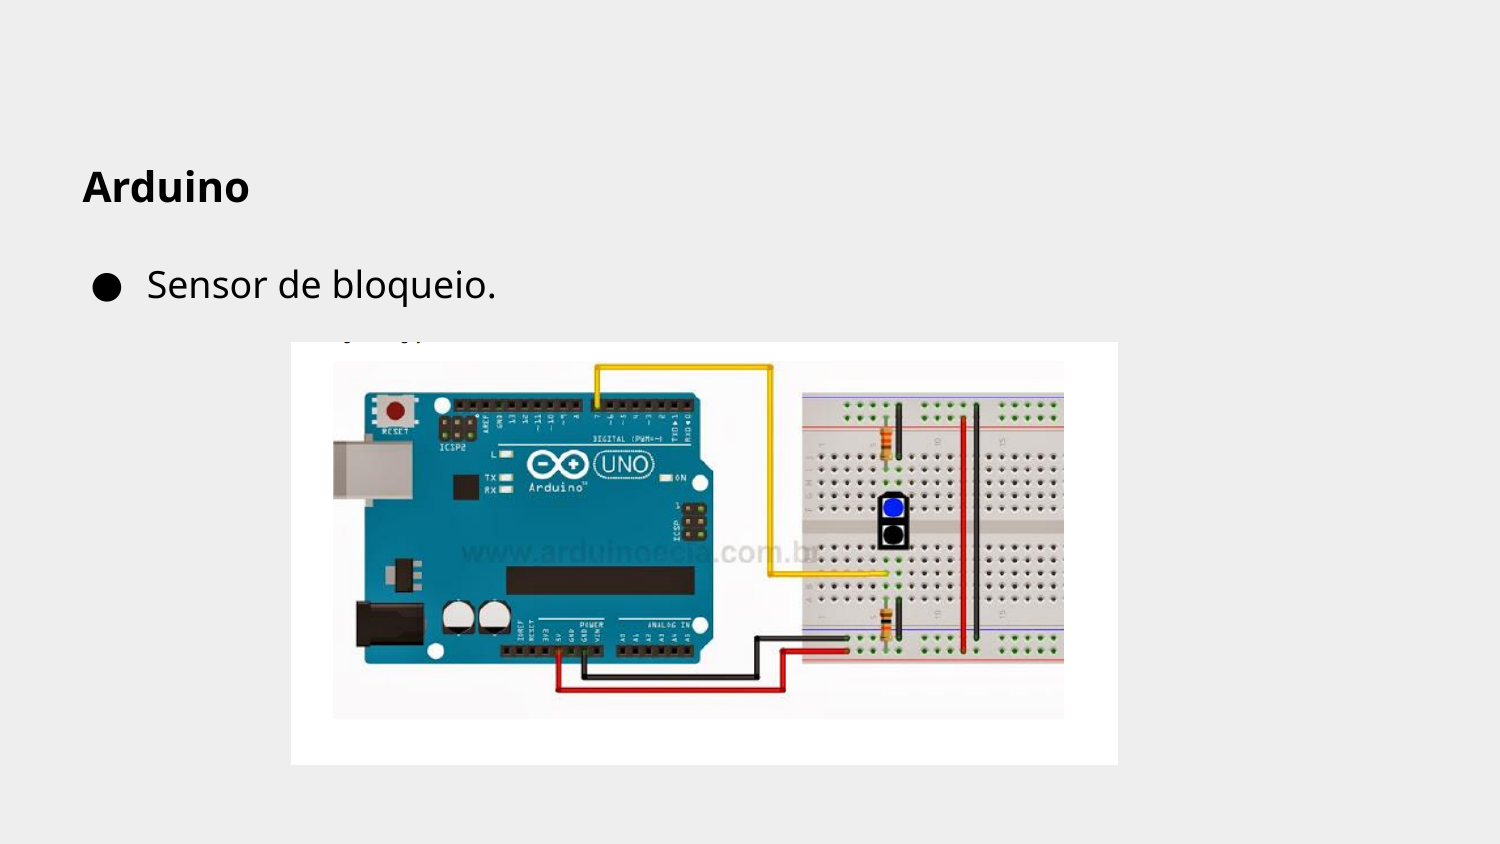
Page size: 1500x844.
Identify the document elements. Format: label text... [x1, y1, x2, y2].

picture [291, 342, 1118, 765]
title Arduino [67, 145, 761, 240]
list Sensor de bloqueio. [56, 239, 750, 744]
